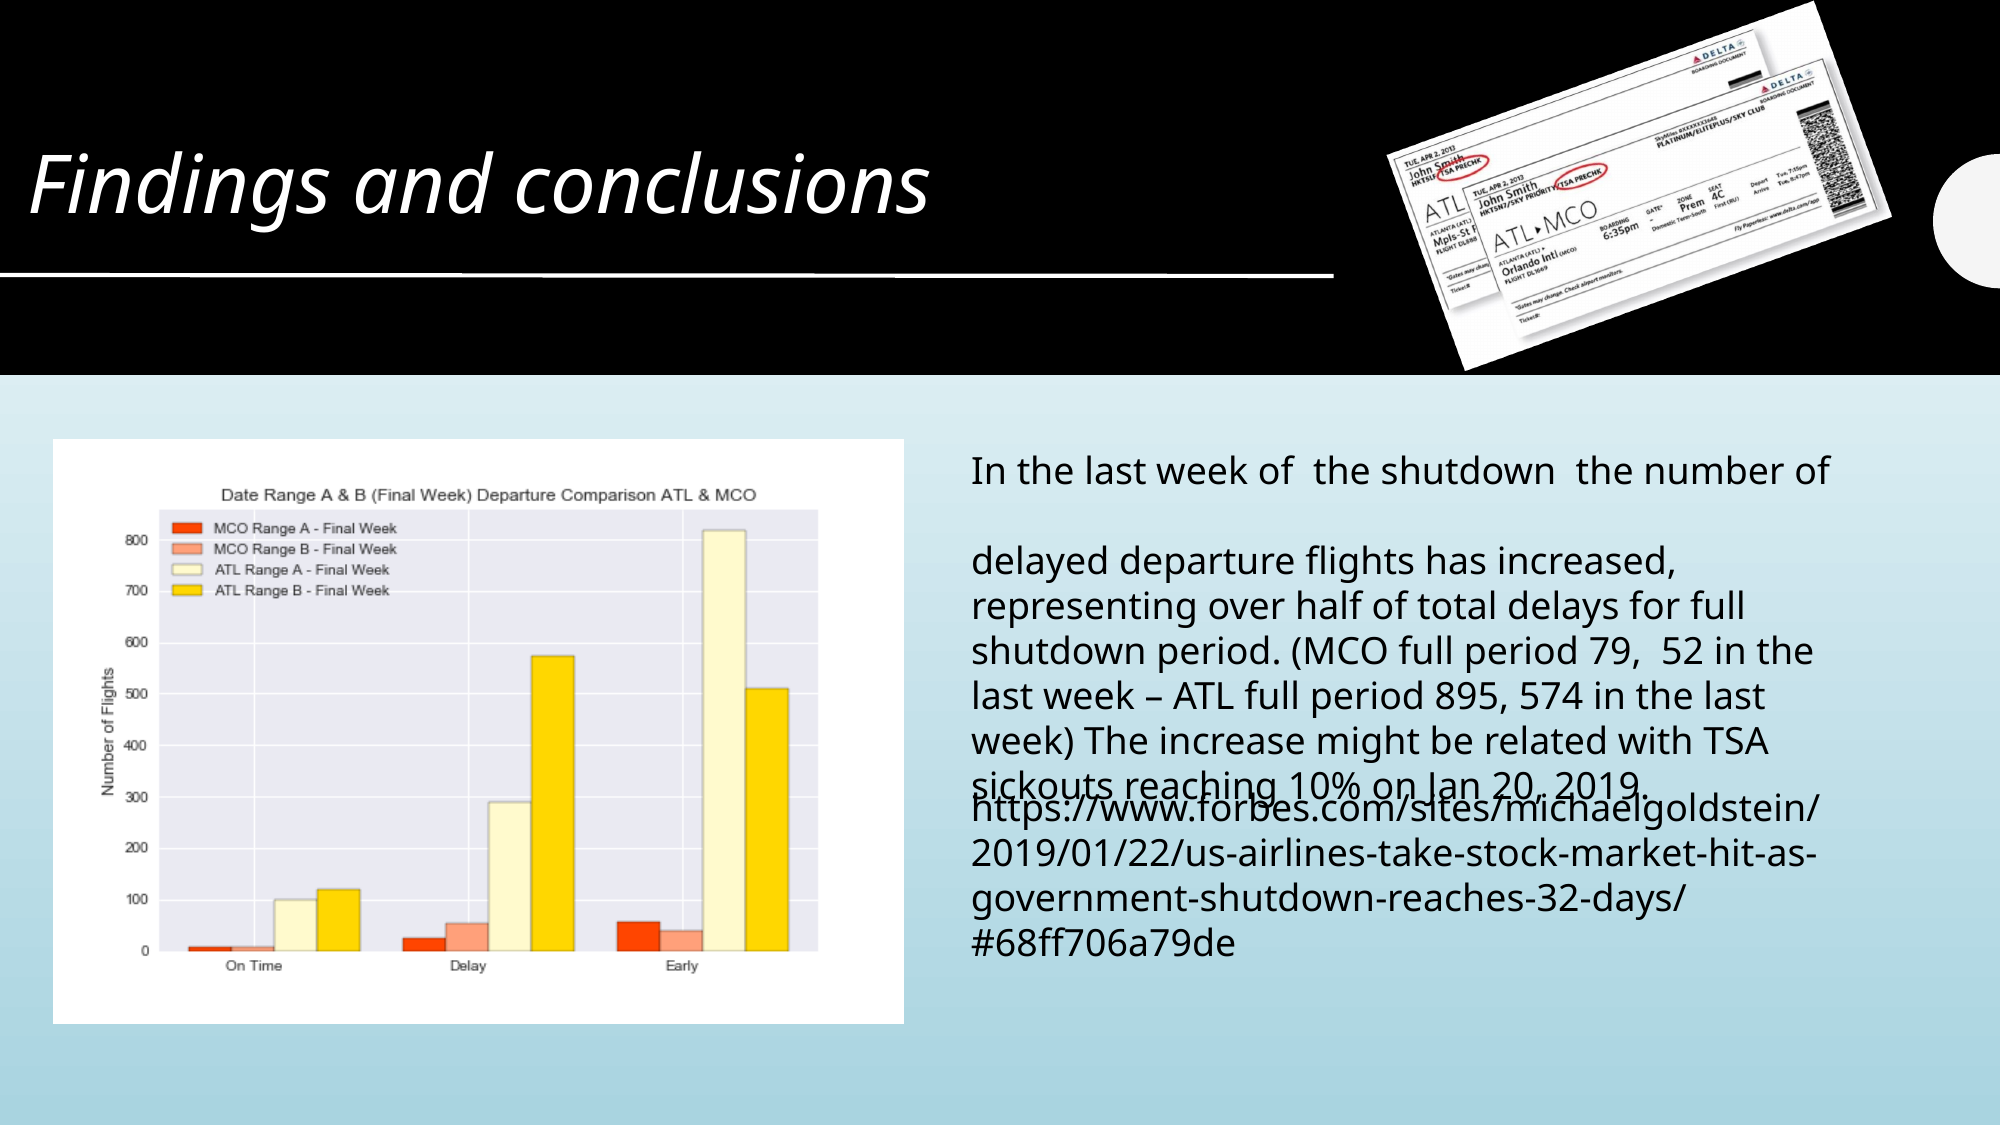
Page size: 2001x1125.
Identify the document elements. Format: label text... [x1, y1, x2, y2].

text_box https://www.forbes.com/sites/michaelgoldstein/2019/01/22/us-airlines-take-stock-market-hit-as-government-shutdown-reaches-32-days/#68ff706a79de [956, 777, 1967, 972]
text_box [0, 0, 2000, 376]
picture [1387, 1, 1891, 370]
text_box [1933, 153, 2000, 289]
text_box [0, 376, 2000, 1125]
title Findings and conclusions [12, 36, 1189, 239]
text_box In the last week of the shutdown the number of delayed departure flights has increased, representing over half of total delays for full shutdown period. (MCO full period 79, 52 in the last week – ATL full period 895, 574 in the last week) The increase might be related with TSA sickouts reaching 10% on Jan 20, 2019. [956, 439, 1846, 777]
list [53, 439, 904, 1024]
